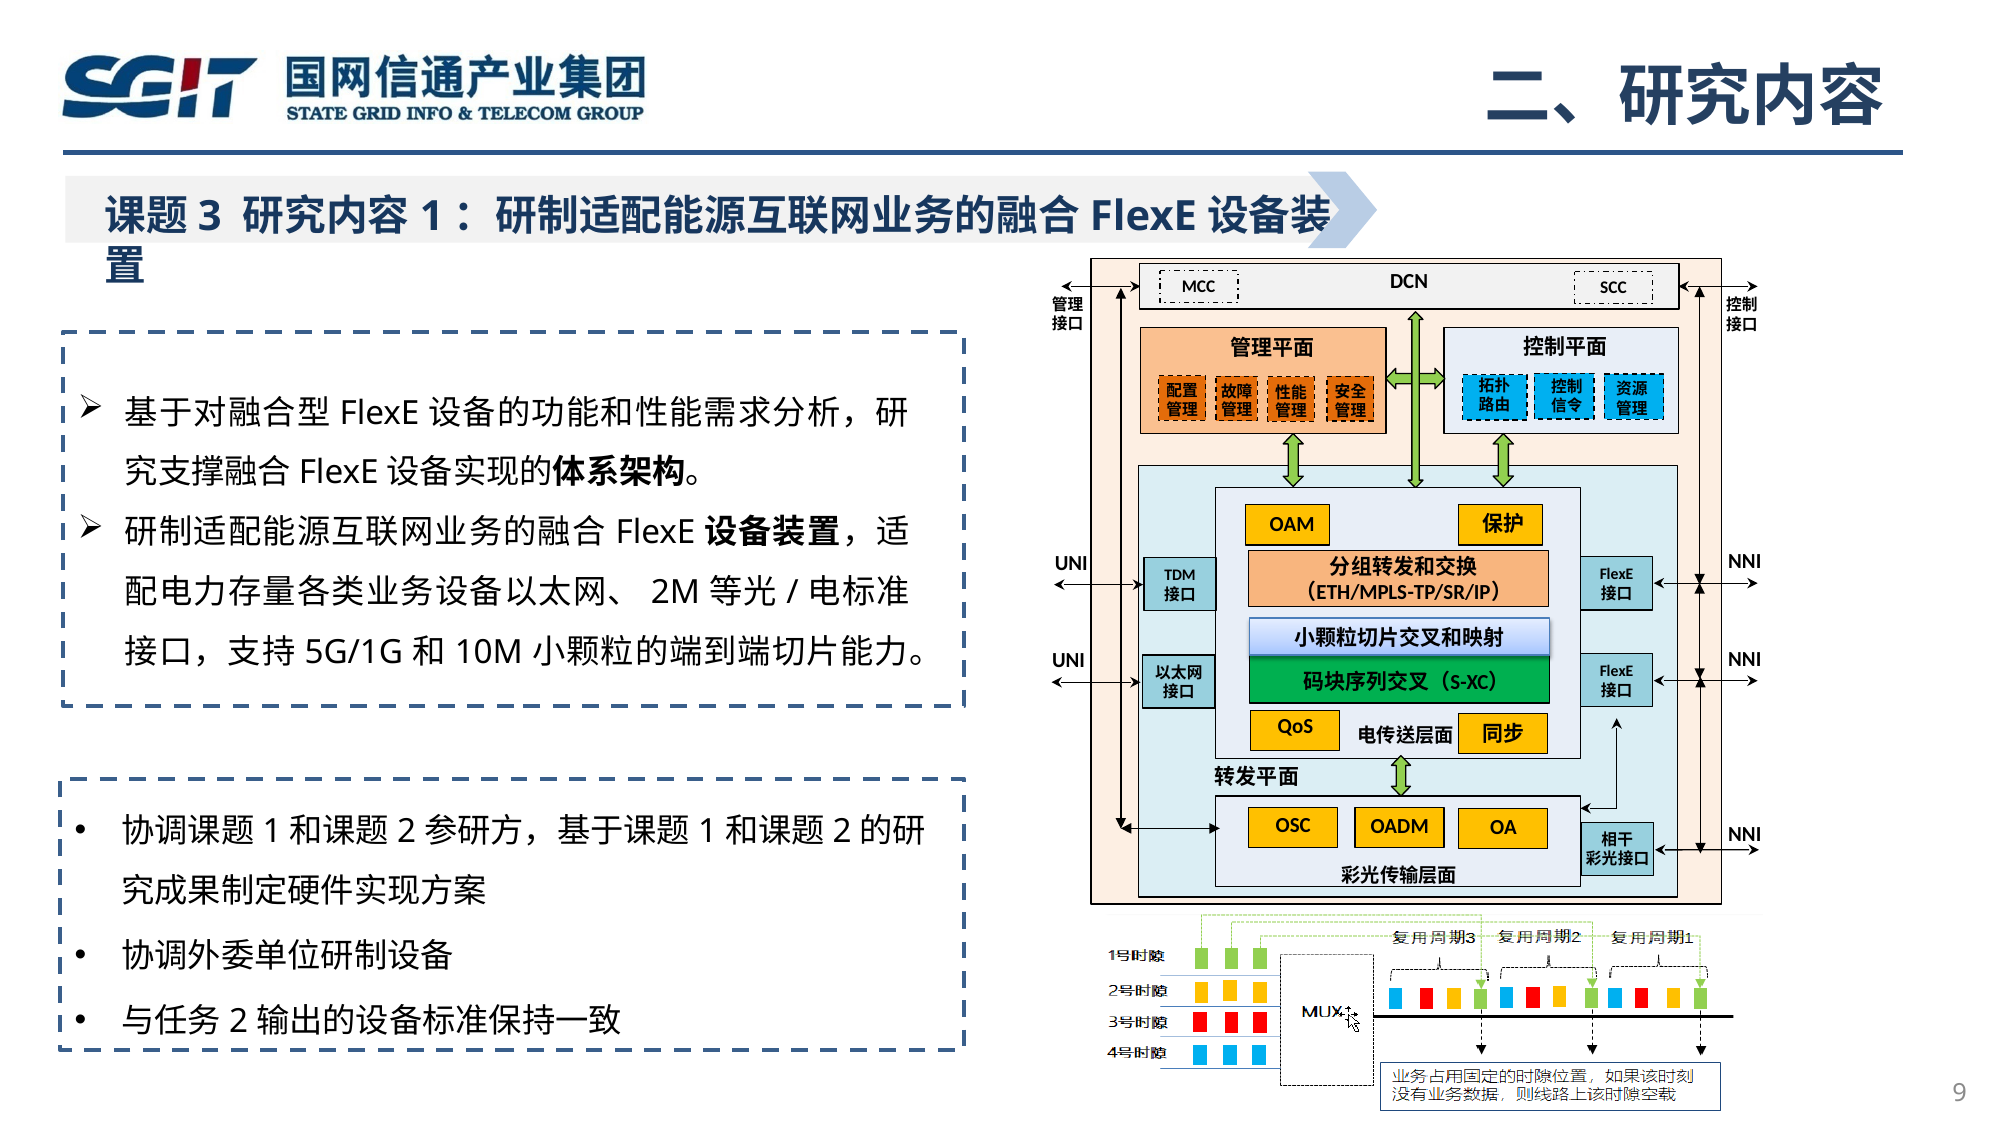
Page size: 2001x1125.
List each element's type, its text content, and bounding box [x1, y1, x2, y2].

text_box 基于对融合型FlexE设备的功能和性能需求分析，研究支撑融合FlexE设备实现的体系架构。 研制适配能源互联网业务的融合FlexE设备装置，适配电力存量各类业务设备以太网、2M等光/电标准接口，支持5G/1G和10M小颗粒的端到端切片能力。 [63, 363, 925, 678]
slide_number 9 [1764, 1063, 2000, 1124]
text_box [61, 330, 966, 708]
text_box [1305, 169, 1379, 251]
title 二、研究内容 [1036, 45, 1900, 139]
picture [58, 50, 649, 124]
text_box 课题3 研究内容1：研制适配能源互联网业务的融合FlexE设备装置 [102, 188, 1340, 289]
text_box [63, 174, 1317, 245]
picture [1038, 257, 1775, 905]
text_box 协调课题1和课题2参研方，基于课题1和课题2的研究成果制定硬件实现方案 协调外委单位研制设备 与任务2输出的设备标准保持一致 [58, 777, 966, 1052]
picture [1102, 913, 1763, 1120]
